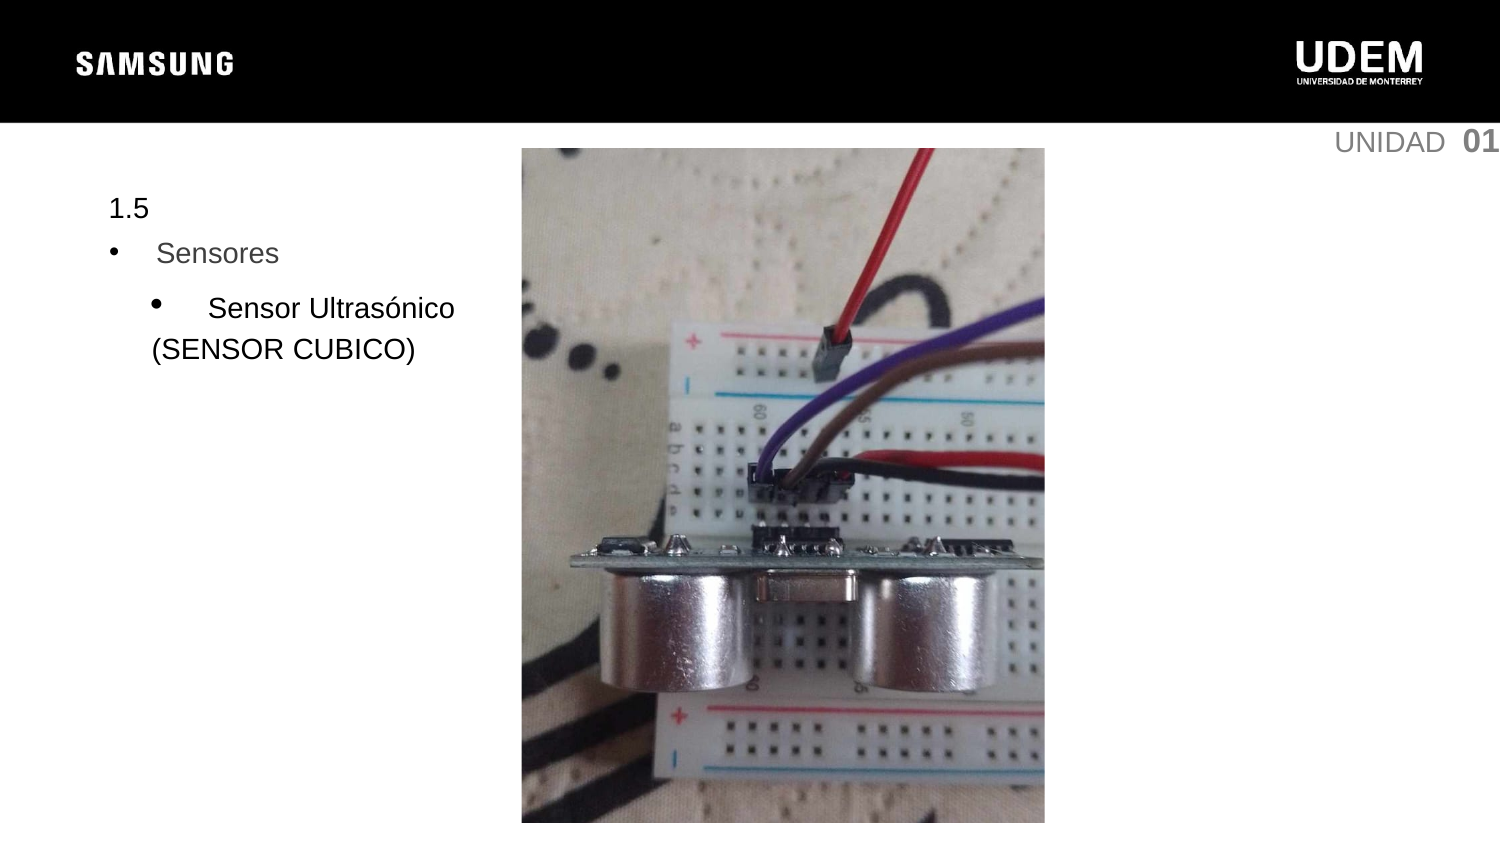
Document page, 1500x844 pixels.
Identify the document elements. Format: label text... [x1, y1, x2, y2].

text_box Sensores [94, 232, 295, 277]
text_box UNIDAD 01 [1319, 111, 1500, 167]
text_box 1.5 [93, 182, 377, 232]
picture [0, 0, 1500, 844]
text_box Sensor Ultrasónico (SENSOR CUBICO) [136, 277, 516, 373]
